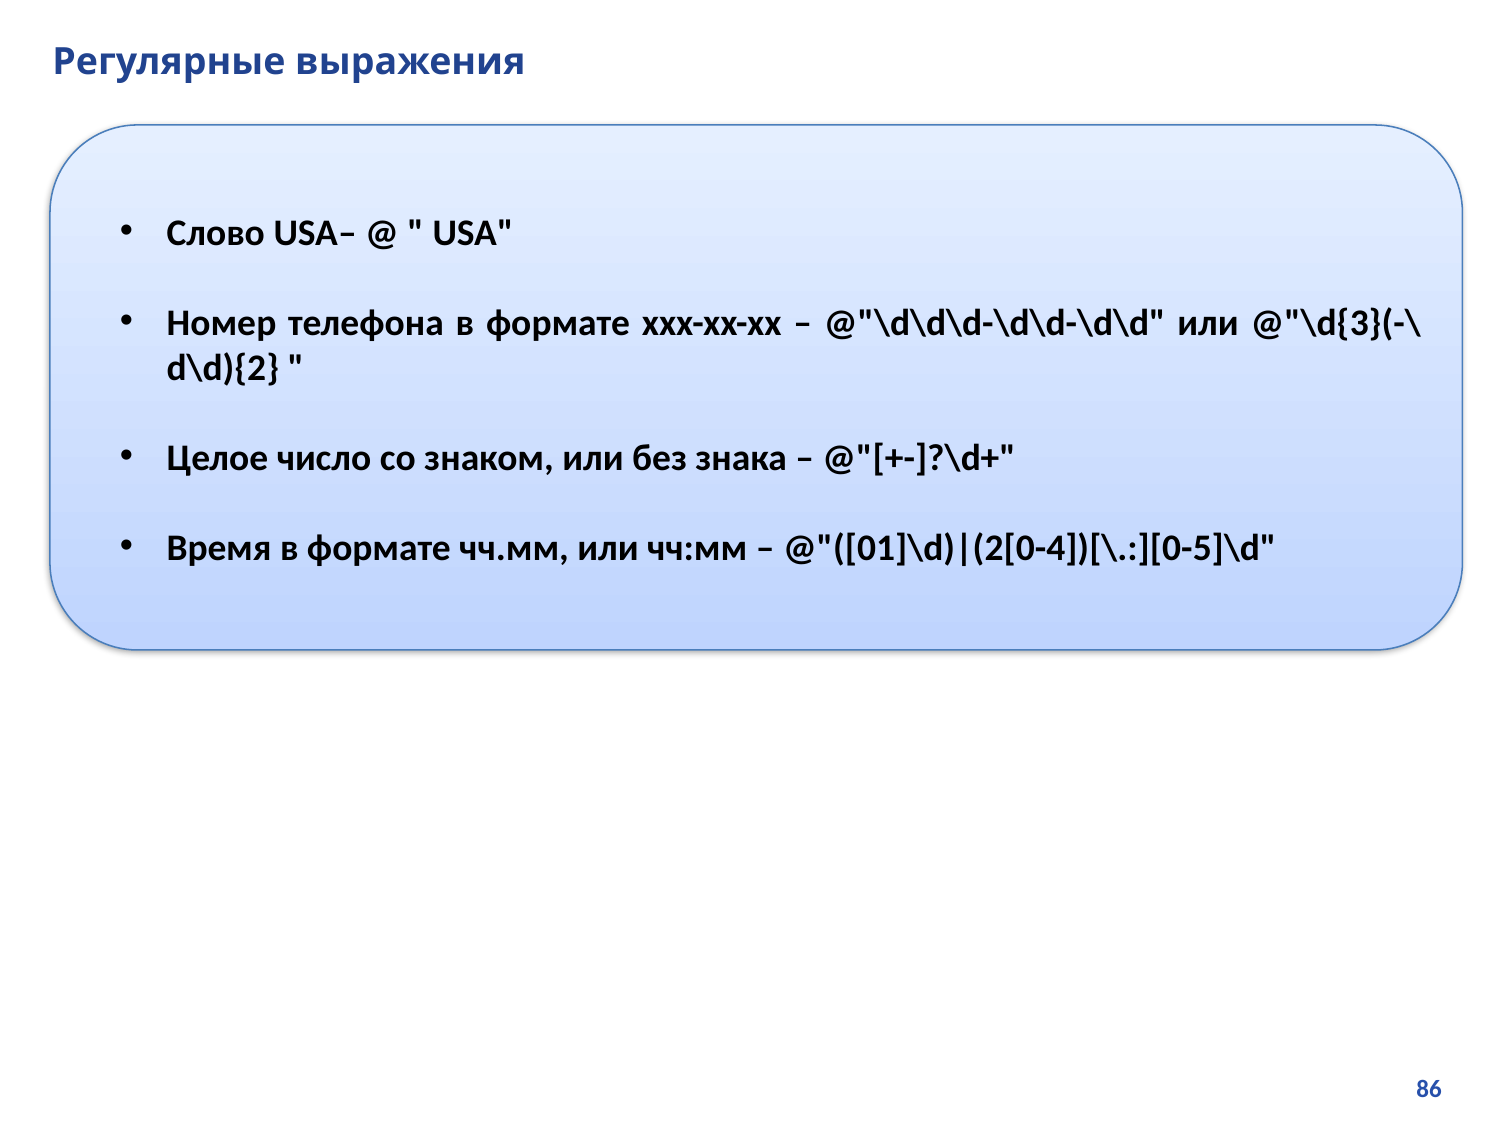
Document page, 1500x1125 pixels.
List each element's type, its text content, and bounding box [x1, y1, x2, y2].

title Регулярные выражения [36, 29, 1469, 90]
text_box Слово USA– @ " USA" Номер телефона в формате xxx-xx-xx – @"\d\d\d-\d\d-\d\d" или @"\d{3}(-\d\d){2} " Целое число со знаком, или без знака – @"[+-]?\d+" Время в формате чч.мм, или чч:мм – @"([01]\d)|(2[0-4])[\.:][0-5]\d" [49, 124, 1464, 651]
